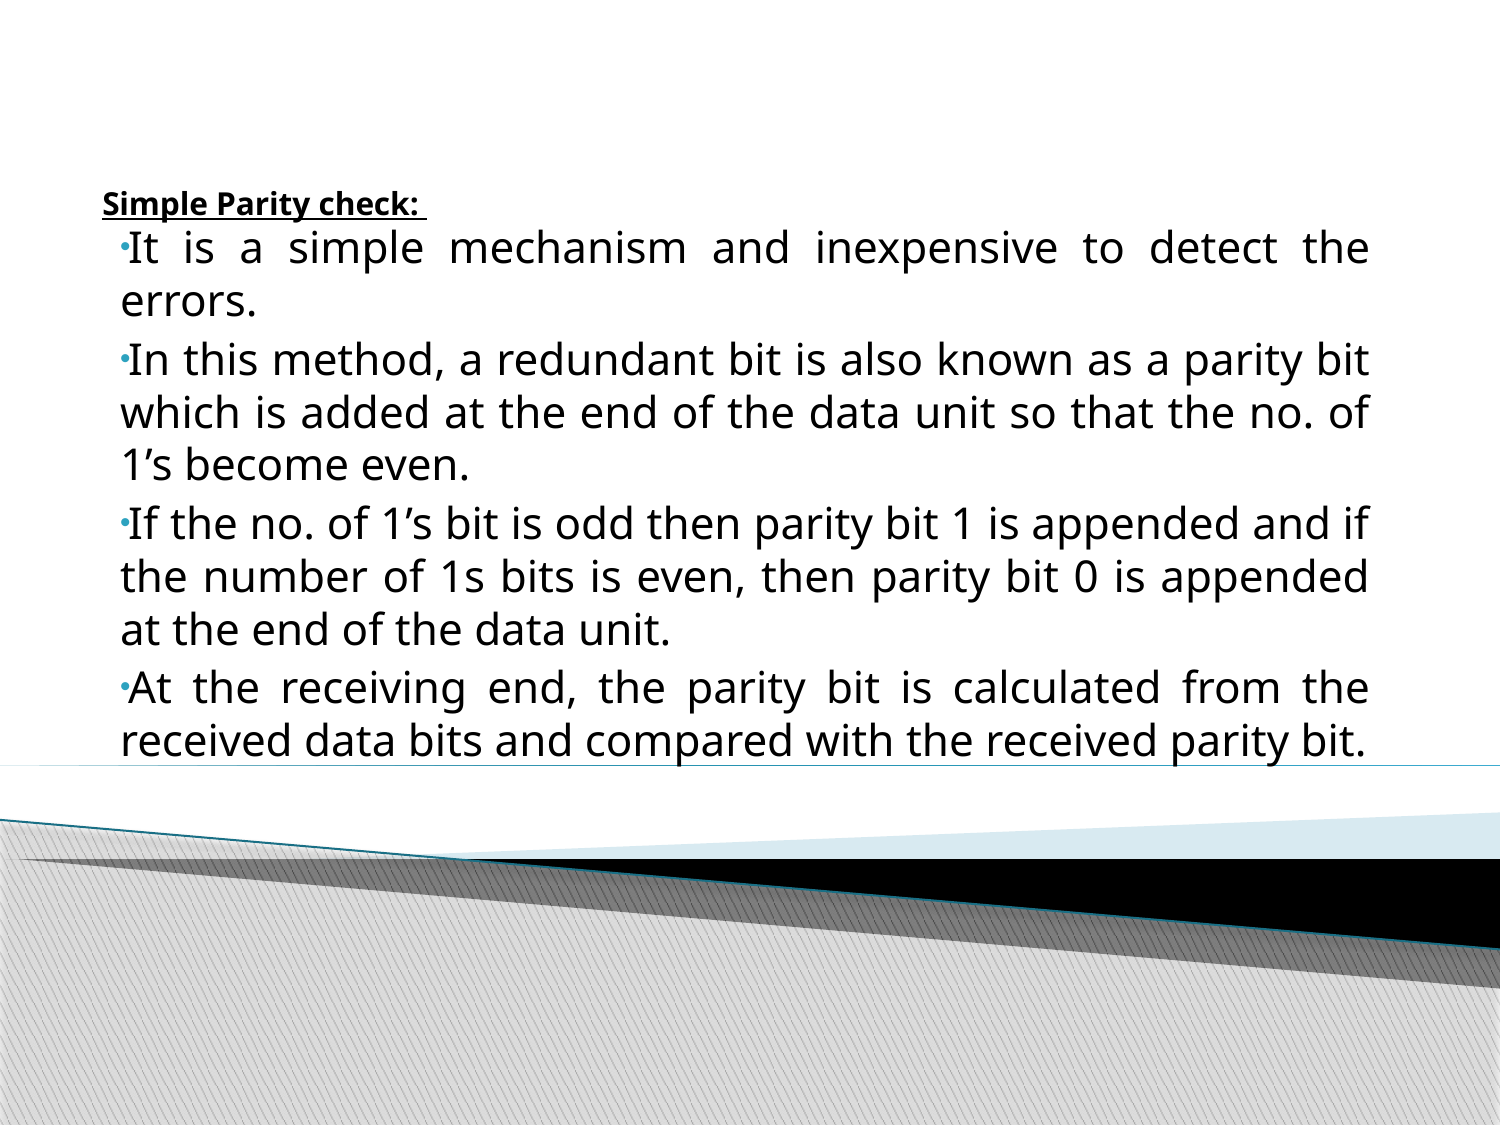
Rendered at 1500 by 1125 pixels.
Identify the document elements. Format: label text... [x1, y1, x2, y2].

title Simple Parity check: [87, 174, 1363, 288]
subtitle It is a simple mechanism and inexpensive to detect the errors. In this method, a redundant bit is also known as a parity bit which is added at the end of the data unit so that the no. of 1’s become even. If the no. of 1’s bit is odd then parity bit 1 is appended and if the number of 1s bits is even, then parity bit 0 is appended at the end of the data unit. At the receiving end, the parity bit is calculated from the received data bits and compared with the received parity bit. [112, 212, 1388, 790]
picture [5, 859, 1500, 989]
